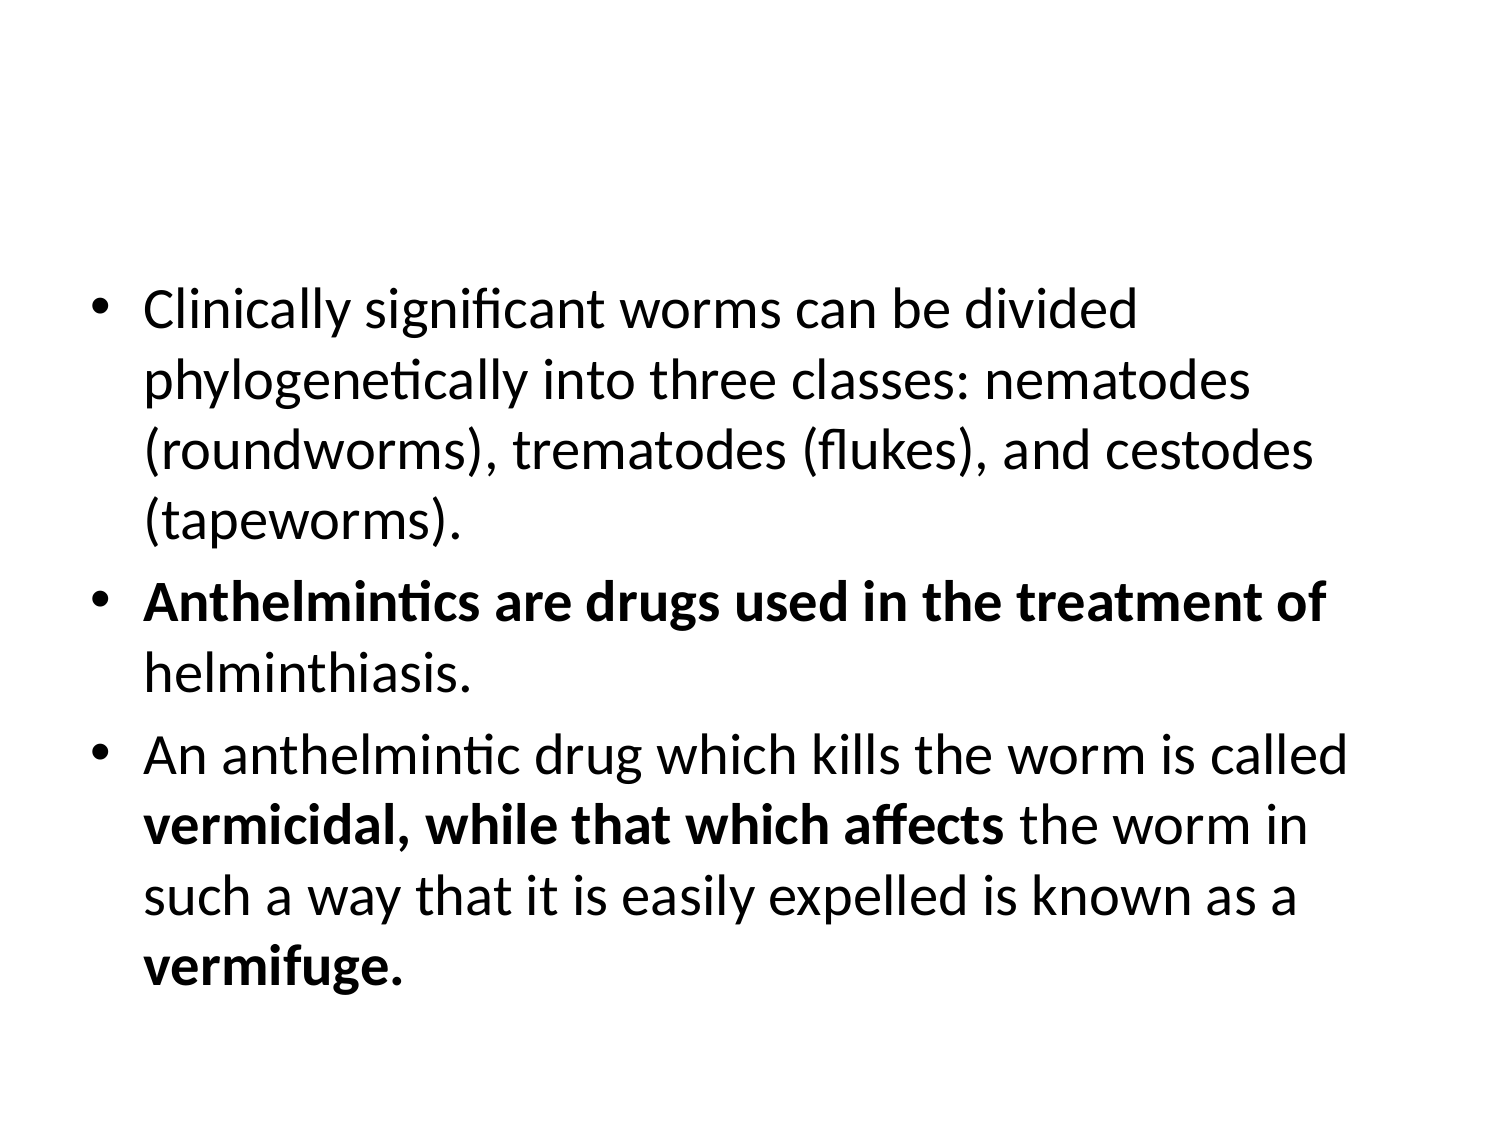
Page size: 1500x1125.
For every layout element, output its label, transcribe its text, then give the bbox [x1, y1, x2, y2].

list Clinically significant worms can be divided phylogenetically into three classes: nematodes (roundworms), trematodes (flukes), and cestodes (tapeworms). Anthelmintics are drugs used in the treatment of helminthiasis. An anthelmintic drug which kills the worm is called vermicidal, while that which affects the worm in such a way that it is easily expelled is known as a vermifuge. [75, 262, 1425, 1005]
